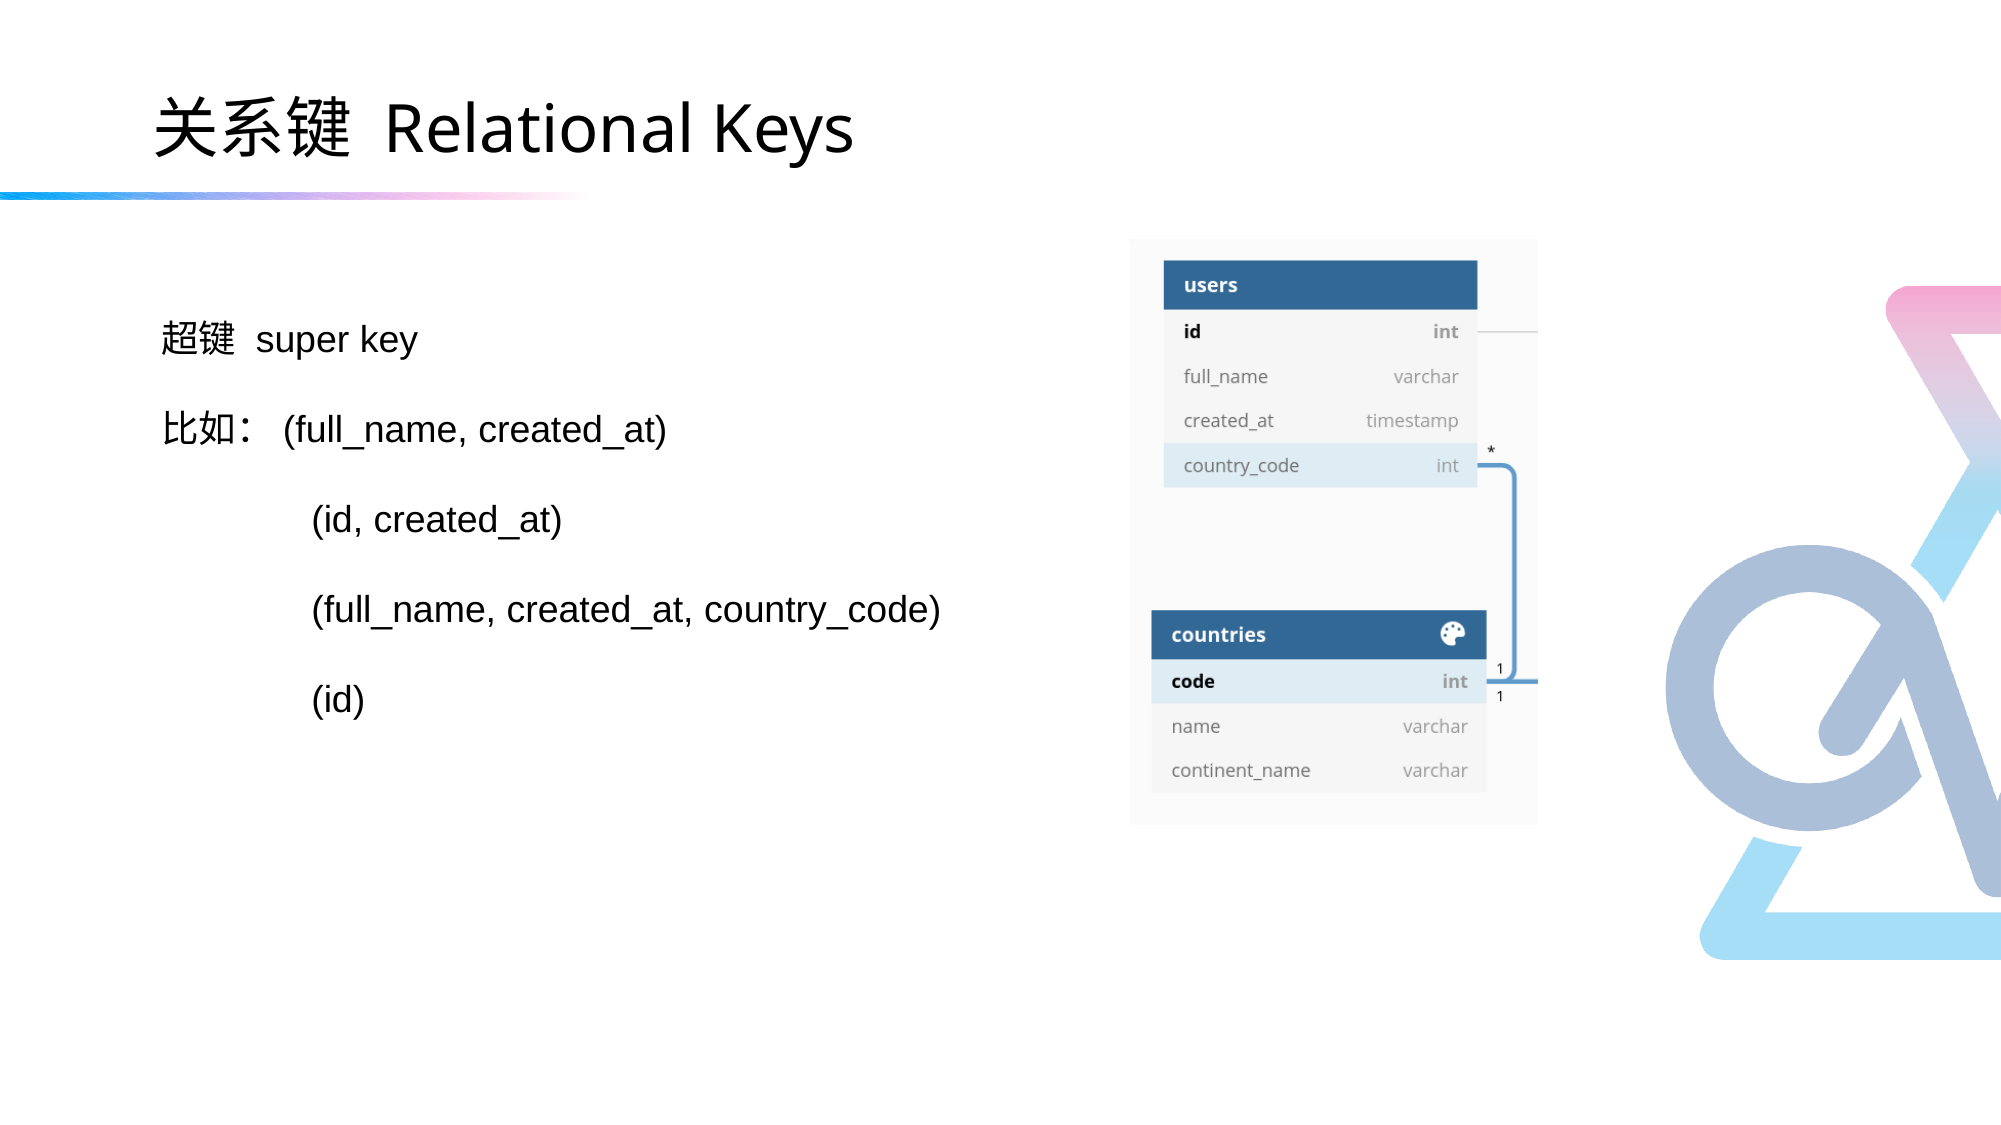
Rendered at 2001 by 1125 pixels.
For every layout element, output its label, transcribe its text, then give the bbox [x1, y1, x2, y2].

text_box 关系型数据库 - 术语 [85, 192, 115, 200]
text_box 超键 super key 比如：(full_name, created_at) (id, created_at) (full_name, created_at, country_code) (id) [146, 299, 1088, 825]
picture [21, 192, 48, 200]
text_box 关系键 Relational Keys [137, 46, 1863, 216]
picture [1130, 239, 1538, 826]
